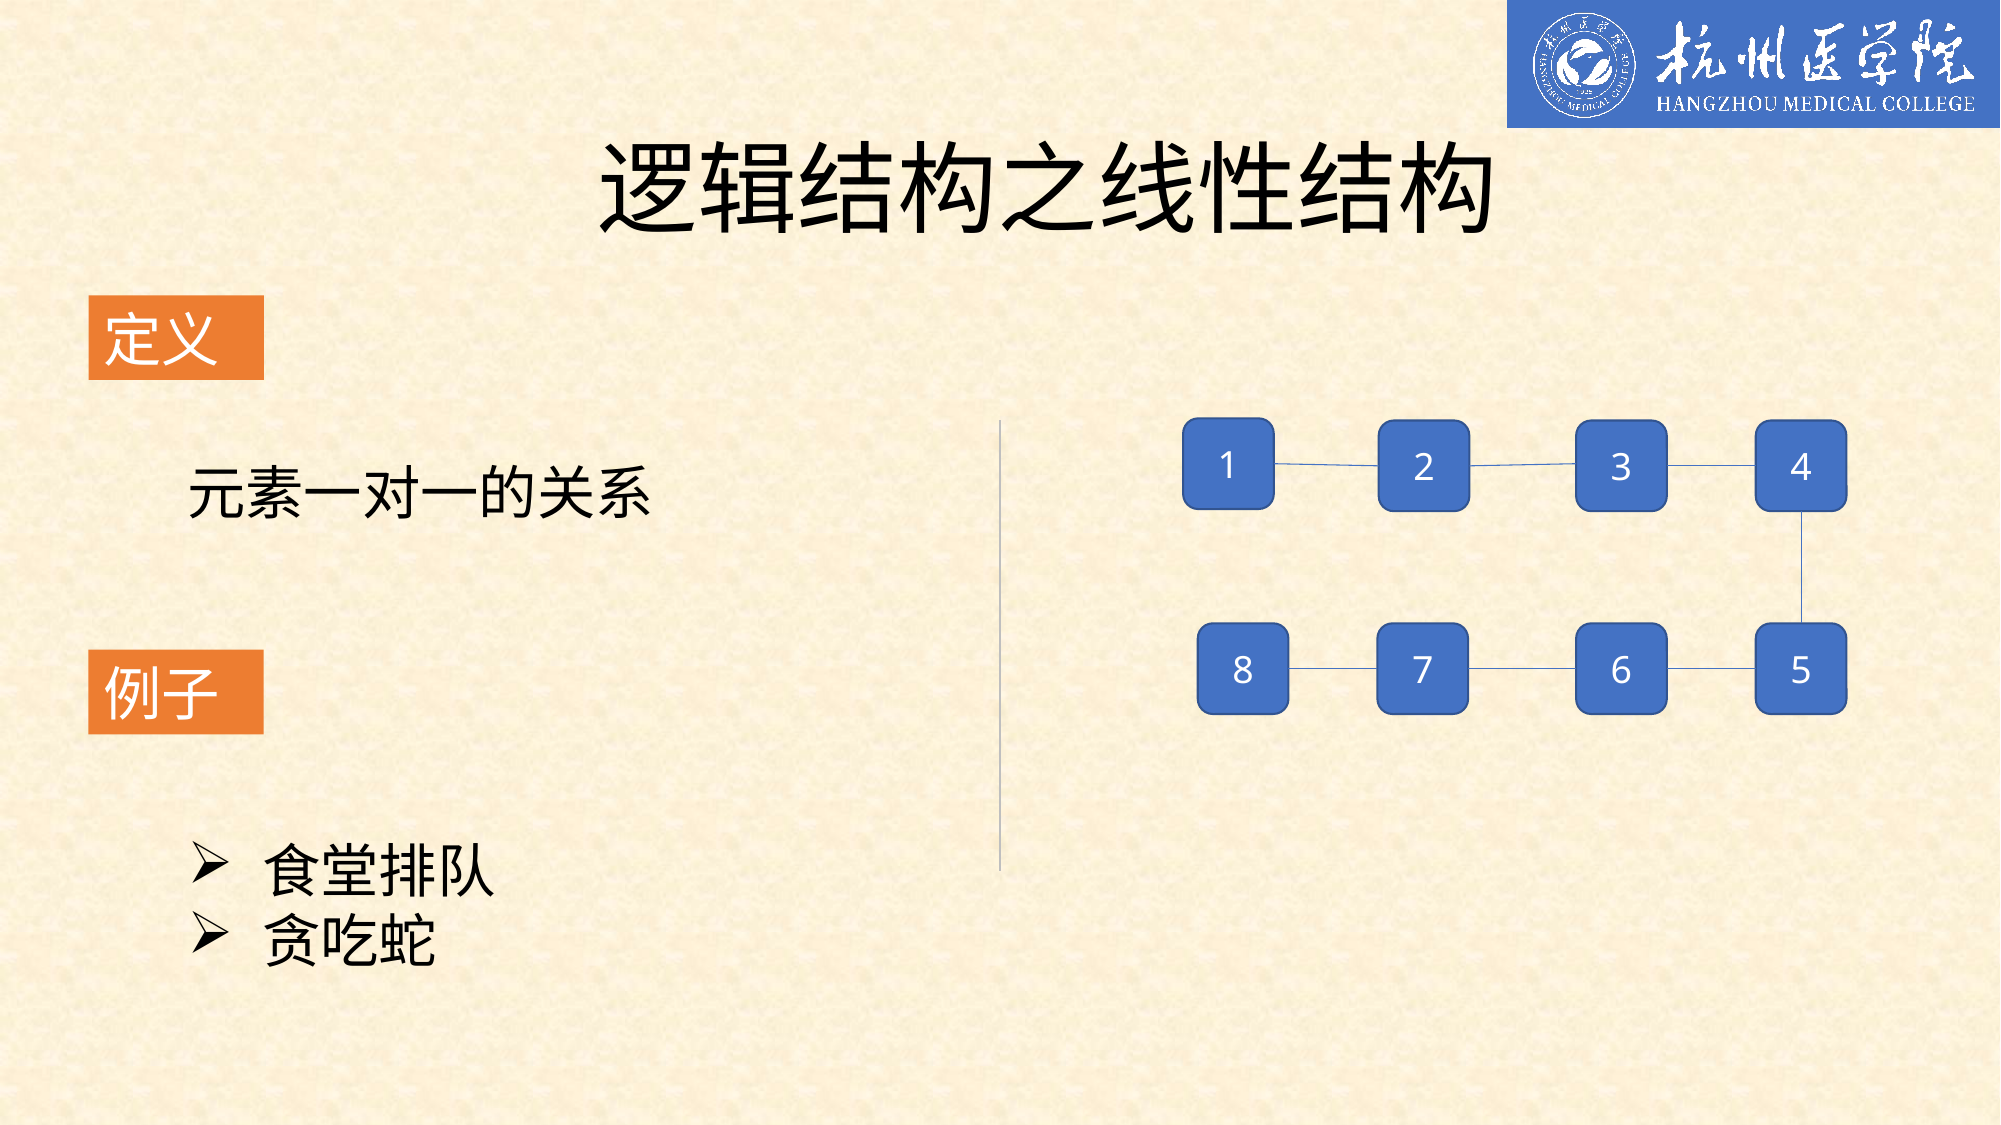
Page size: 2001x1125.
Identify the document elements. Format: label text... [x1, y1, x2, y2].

text_box 4 [1754, 419, 1848, 513]
text_box 食堂排队 贪吃蛇 [172, 756, 791, 982]
text_box 5 [1754, 622, 1848, 716]
text_box 定义 [88, 295, 264, 380]
text_box 6 [1575, 622, 1668, 716]
text_box 8 [1196, 622, 1290, 716]
text_box 2 [1377, 419, 1471, 513]
text_box 7 [1376, 622, 1470, 716]
text_box 逻辑结构之线性结构 [413, 118, 1683, 253]
picture [0, 0, 2001, 1125]
text_box 元素一对一的关系 [172, 448, 974, 534]
text_box 1 [1182, 417, 1275, 511]
text_box 3 [1575, 419, 1668, 513]
text_box 例子 [88, 649, 264, 735]
